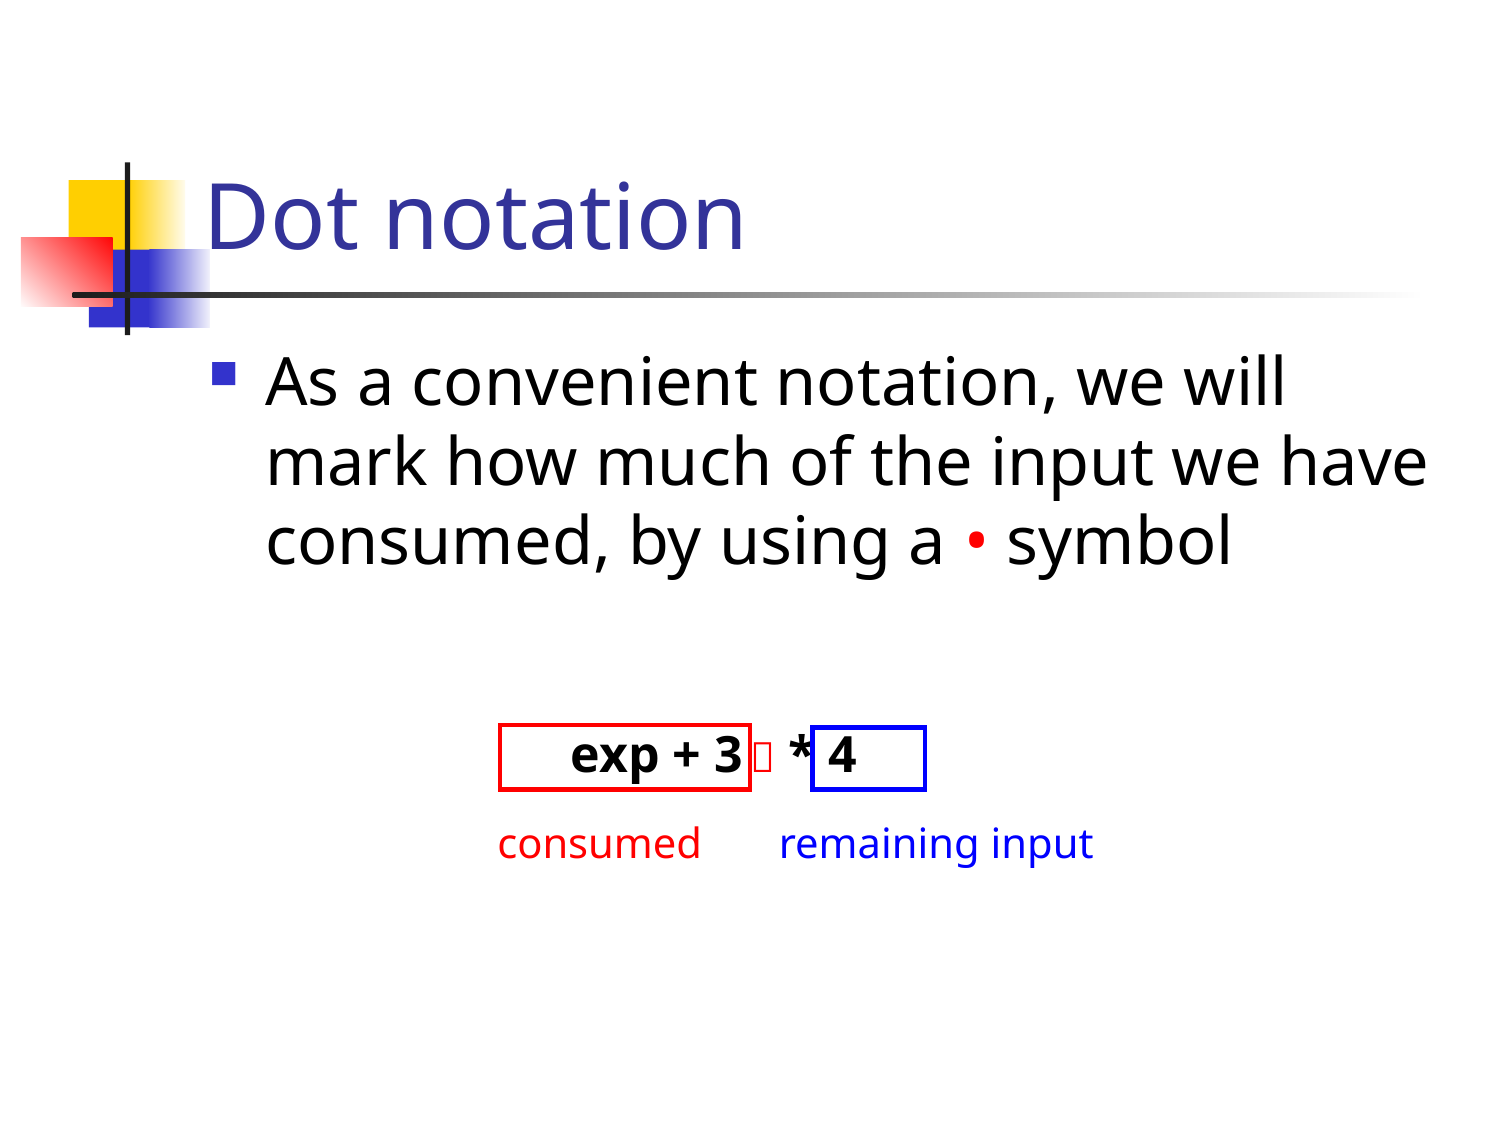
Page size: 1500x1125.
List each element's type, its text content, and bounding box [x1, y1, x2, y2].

title Dot notation [188, 35, 1468, 275]
text_box [500, 724, 750, 790]
list As a convenient notation, we will mark how much of the input we have consumed, by using a • symbol [193, 331, 1469, 1006]
text_box remaining input [764, 809, 1109, 874]
text_box exp + 3  * 4 [555, 714, 872, 798]
text_box [812, 727, 925, 790]
text_box consumed [482, 809, 717, 874]
